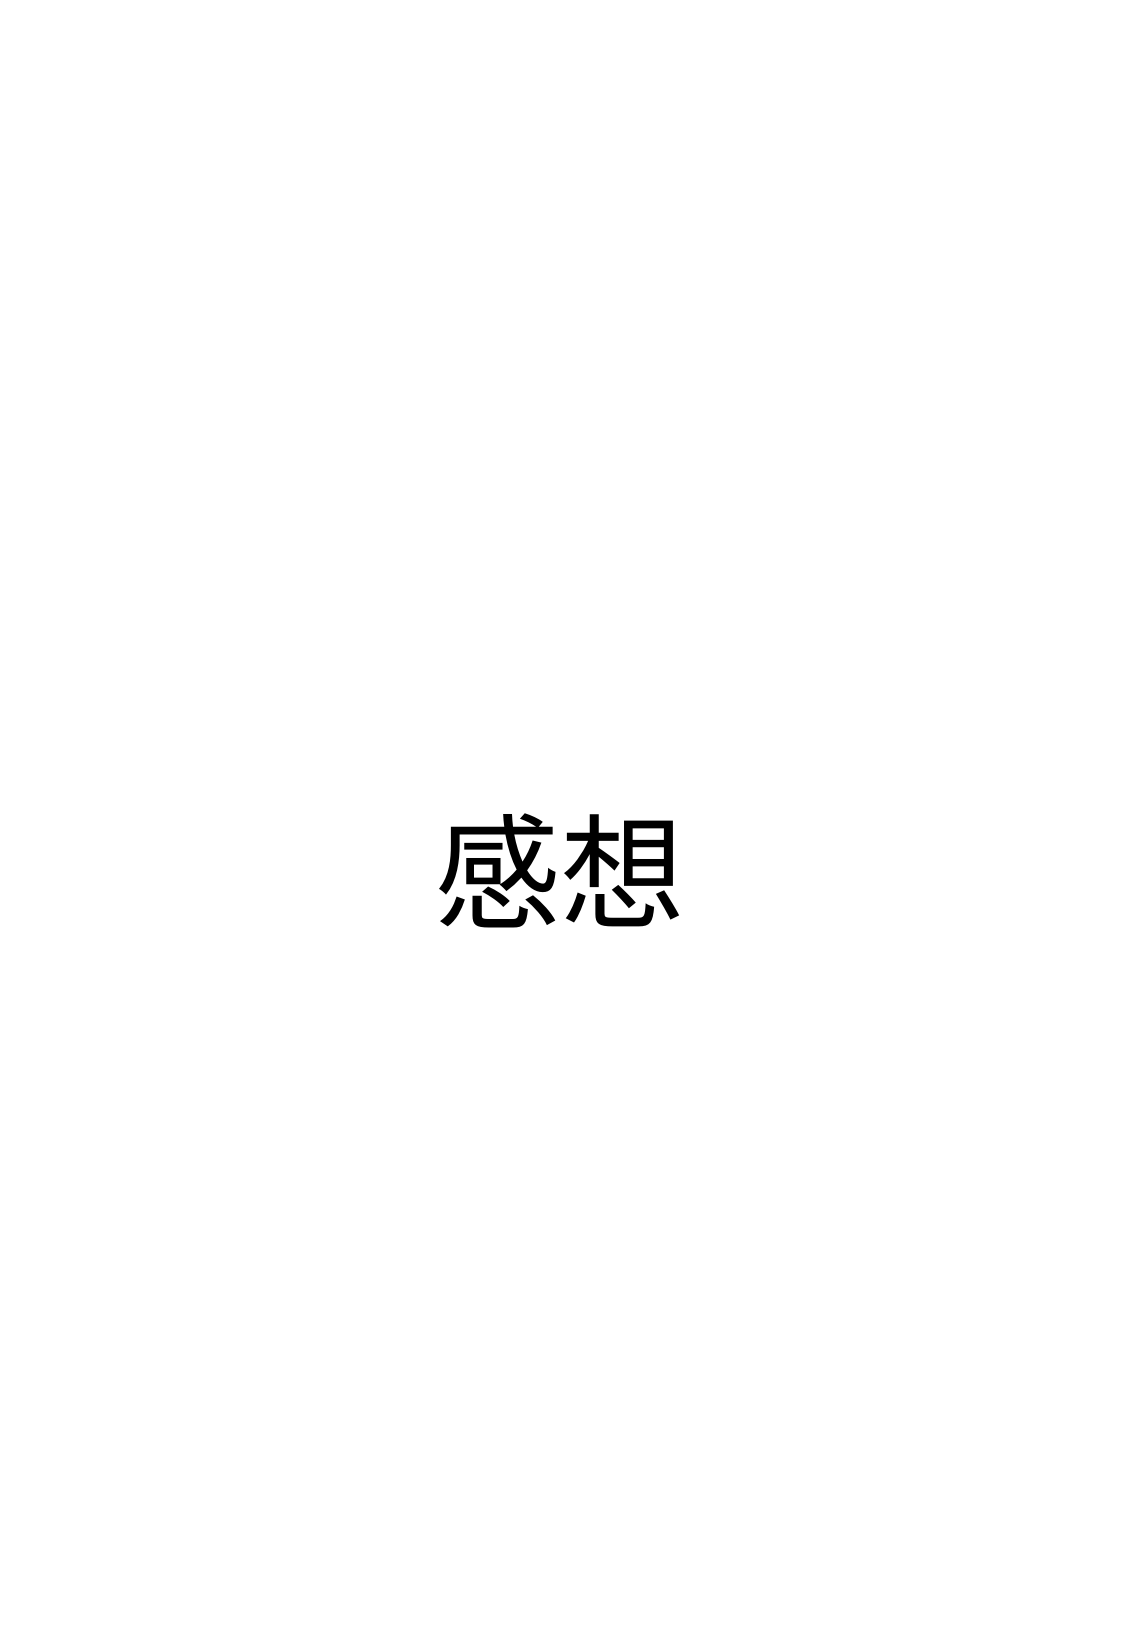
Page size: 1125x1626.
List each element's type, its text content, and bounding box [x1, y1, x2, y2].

text_box 感想 [421, 786, 701, 952]
